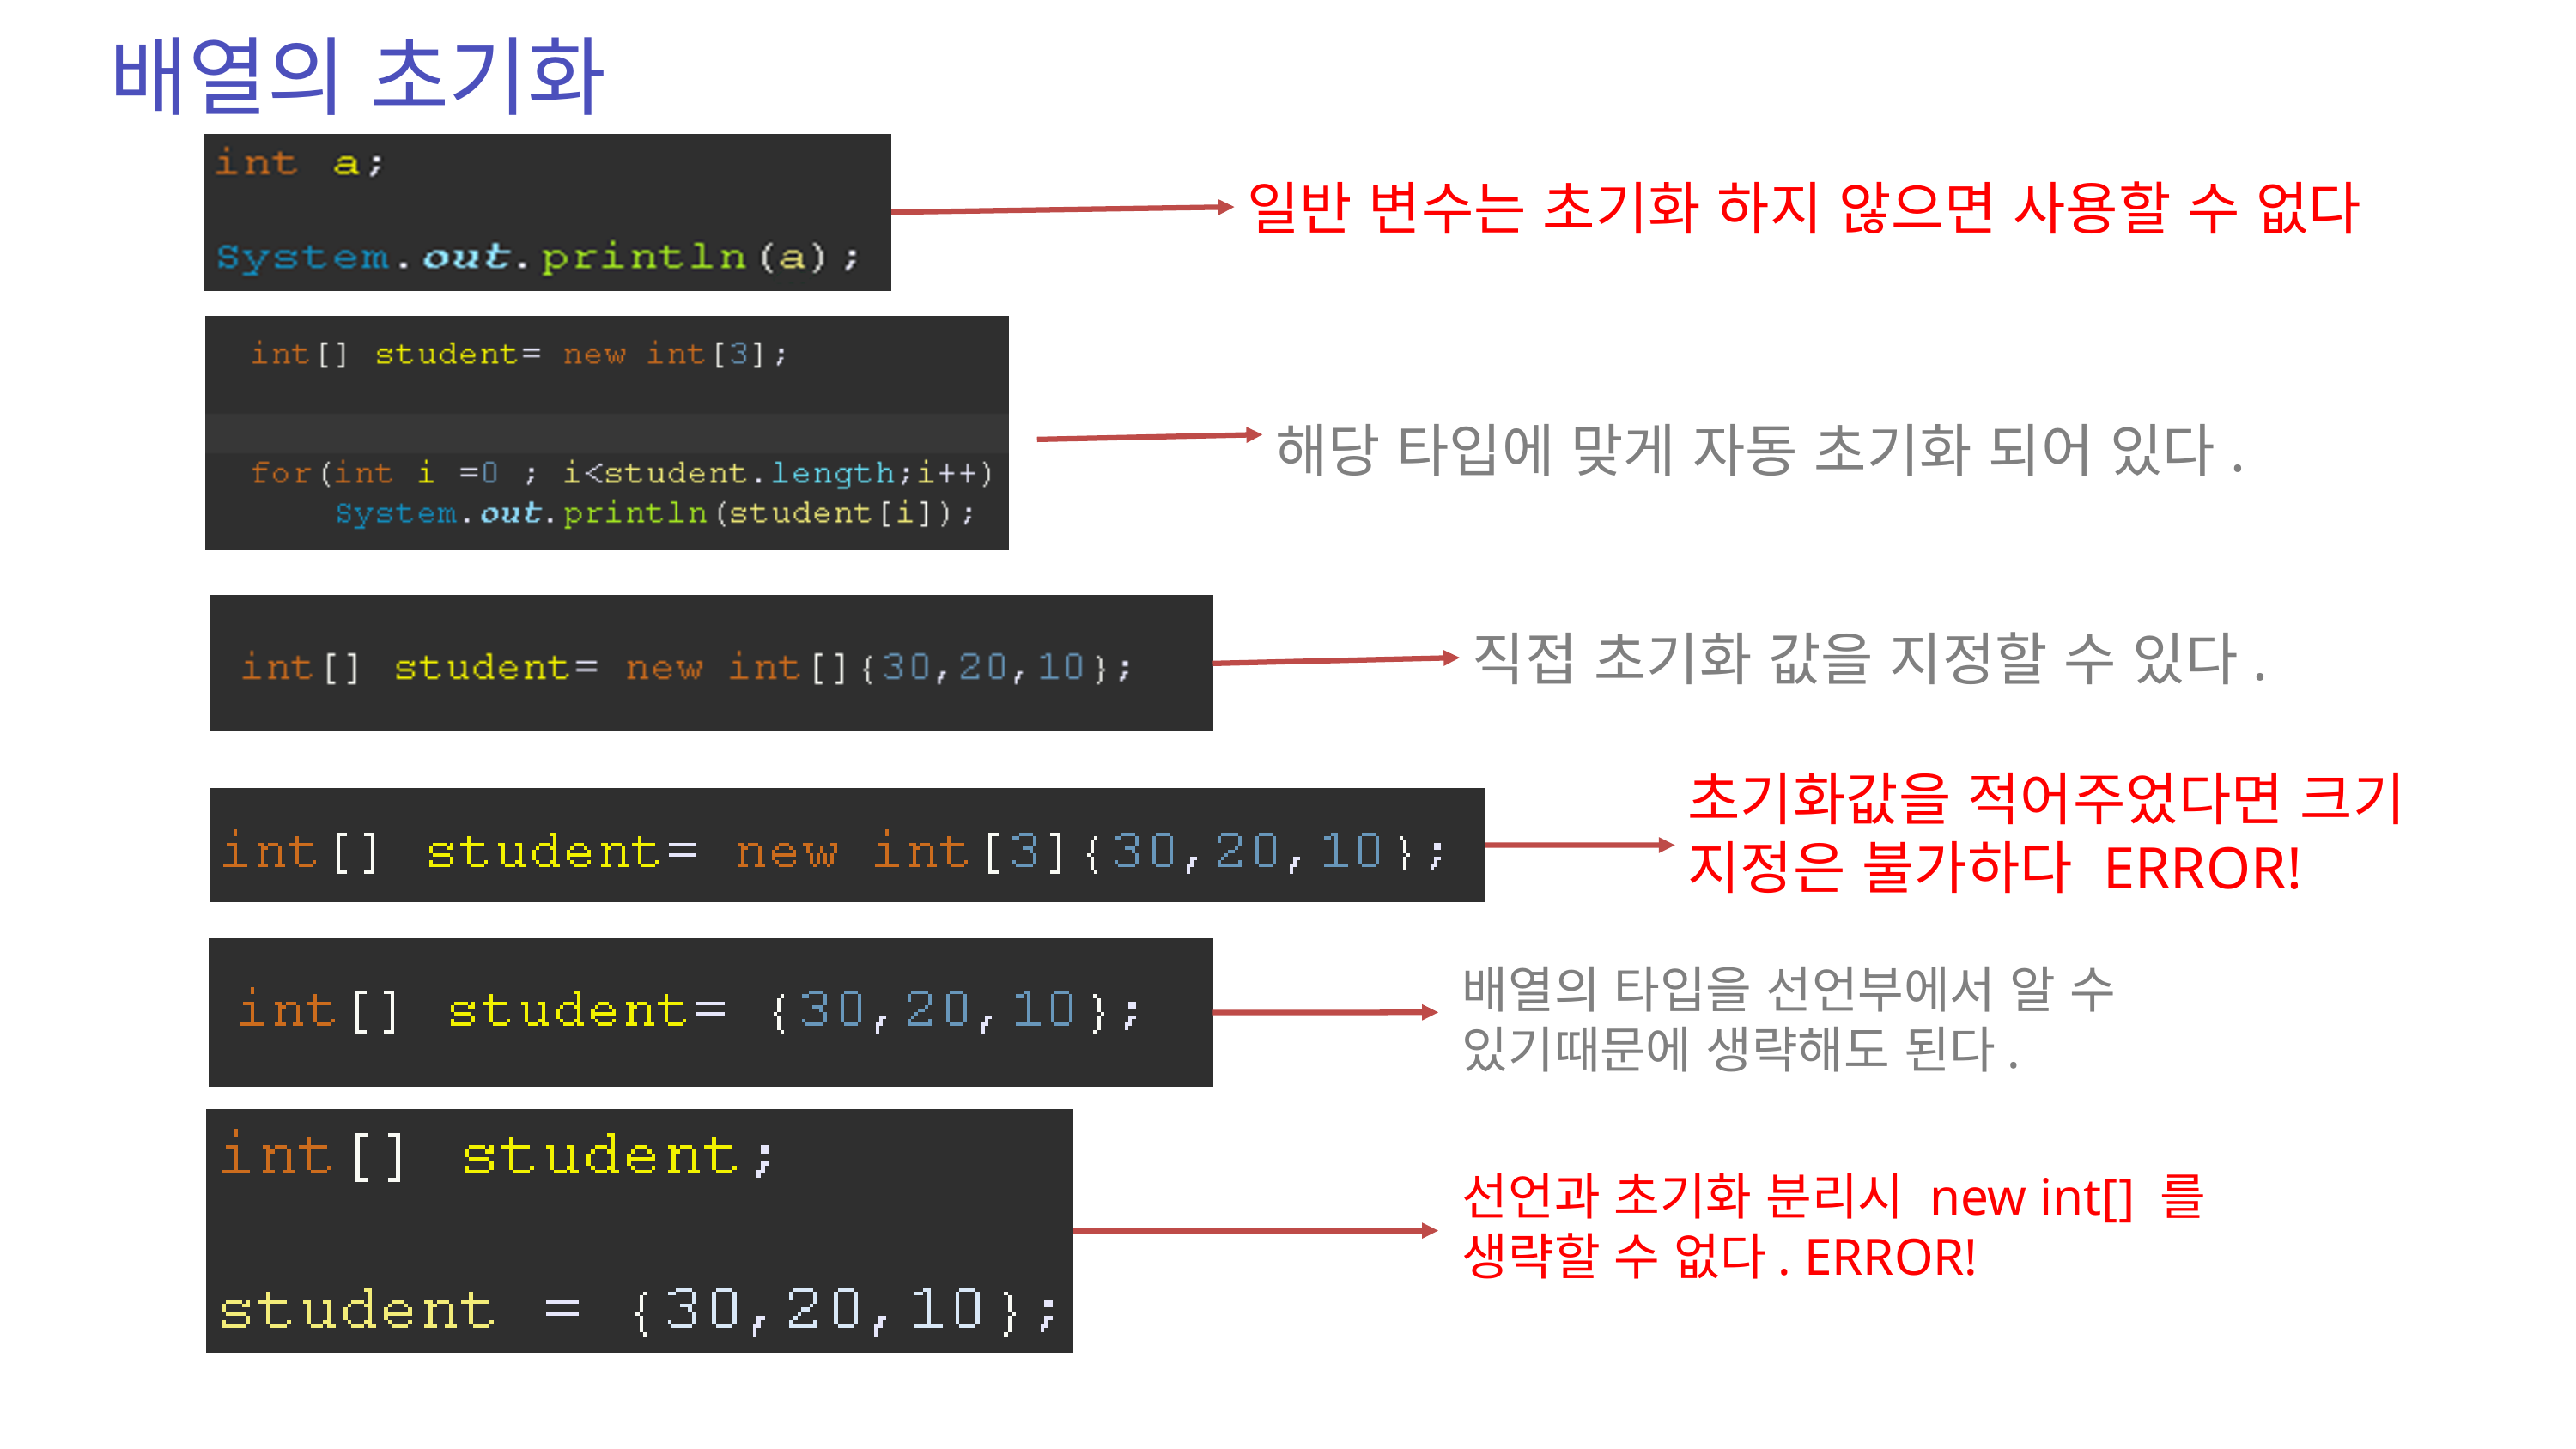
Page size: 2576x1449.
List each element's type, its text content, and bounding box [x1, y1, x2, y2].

picture [209, 938, 1213, 1087]
text_box 해당 타입에 맞게 자동 초기화 되어 있다. [1262, 408, 2573, 489]
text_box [1212, 658, 1461, 664]
text_box 배열의 초기화 [96, 15, 762, 132]
text_box 초기화값을 적어주었다면 크기 지정은 불가하다 ERROR! [1674, 756, 2544, 906]
picture [206, 1108, 1074, 1353]
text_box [1036, 433, 1263, 440]
picture [210, 595, 1213, 732]
picture [210, 788, 1485, 902]
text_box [894, 207, 1235, 213]
text_box 배열의 타입을 선언부에서 알 수 있기때문에 생략해도 된다. [1449, 951, 2318, 1085]
text_box 선언과 초기화 분리시 new int[] 를 생략할 수 없다. ERROR! [1449, 1158, 2318, 1292]
picture [204, 133, 891, 291]
text_box 일반 변수는 초기화 하지 않으면 사용할 수 없다 [1234, 166, 2544, 248]
picture [205, 316, 1010, 550]
text_box 직접 초기화 값을 지정할 수 있다. [1460, 616, 2366, 699]
